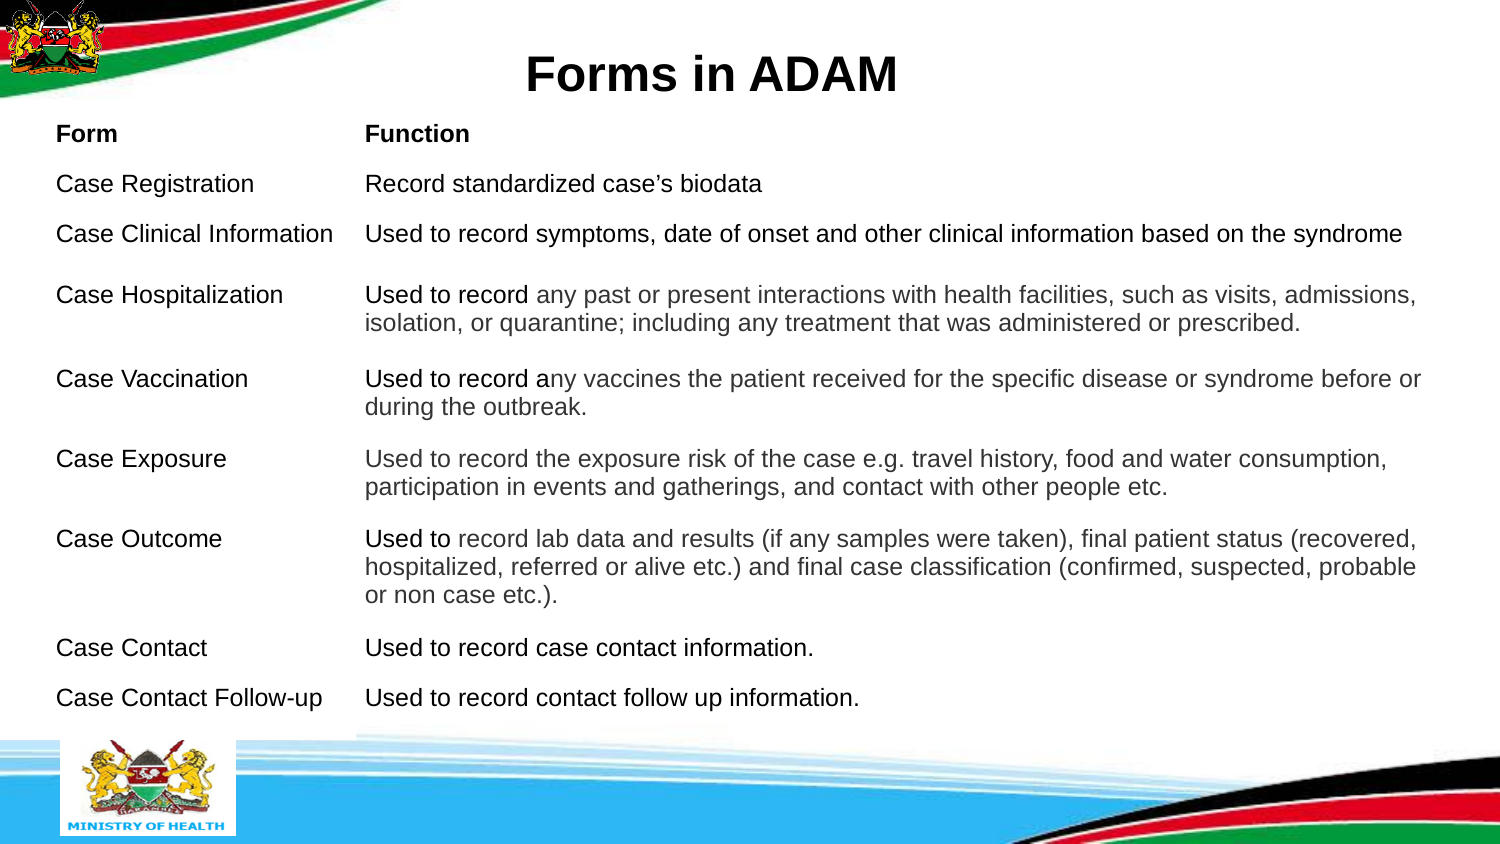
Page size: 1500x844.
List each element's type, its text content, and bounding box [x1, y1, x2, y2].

table_cell Case Hospitalization [46, 271, 355, 355]
table_cell Used to record any past or present interactions with health facilities, such as visits, admissions, isolation, or quarantine; including any treatment that was administered or prescribed. [355, 271, 1454, 355]
table_cell Case Clinical Information [46, 210, 355, 271]
table_cell Used to record the exposure risk of the case e.g. travel history, food and water consumption, participation in events and gatherings, and contact with other people etc. [355, 435, 1454, 514]
table_cell Used to record contact follow up information. [355, 674, 1454, 724]
table_cell Case Registration [46, 160, 355, 210]
table_header Function [355, 110, 1454, 160]
table_cell Case Exposure [46, 435, 355, 514]
table_cell Record standardized case’s biodata [355, 160, 1454, 210]
table_header Form [46, 110, 355, 160]
table_cell Used to record symptoms, date of onset and other clinical information based on the syndrome [355, 210, 1454, 271]
picture [0, 0, 1500, 844]
table_cell Case Vaccination [46, 355, 355, 435]
table_cell Used to record case contact information. [355, 624, 1454, 674]
table_cell Case Contact Follow-up [46, 674, 355, 724]
text_box [0, 619, 357, 741]
table_cell Used to record lab data and results (if any samples were taken), final patient status (recovered, hospitalized, referred or alive etc.) and final case classification (confirmed, suspected, probable or non case etc.). [355, 514, 1454, 624]
table_cell Used to record any vaccines the patient received for the specific disease or syndrome before or during the outbreak. [355, 355, 1454, 435]
text_box Forms in ADAM [162, 33, 1262, 109]
table_cell Case Contact [46, 624, 355, 674]
table_cell Case Outcome [46, 514, 355, 624]
